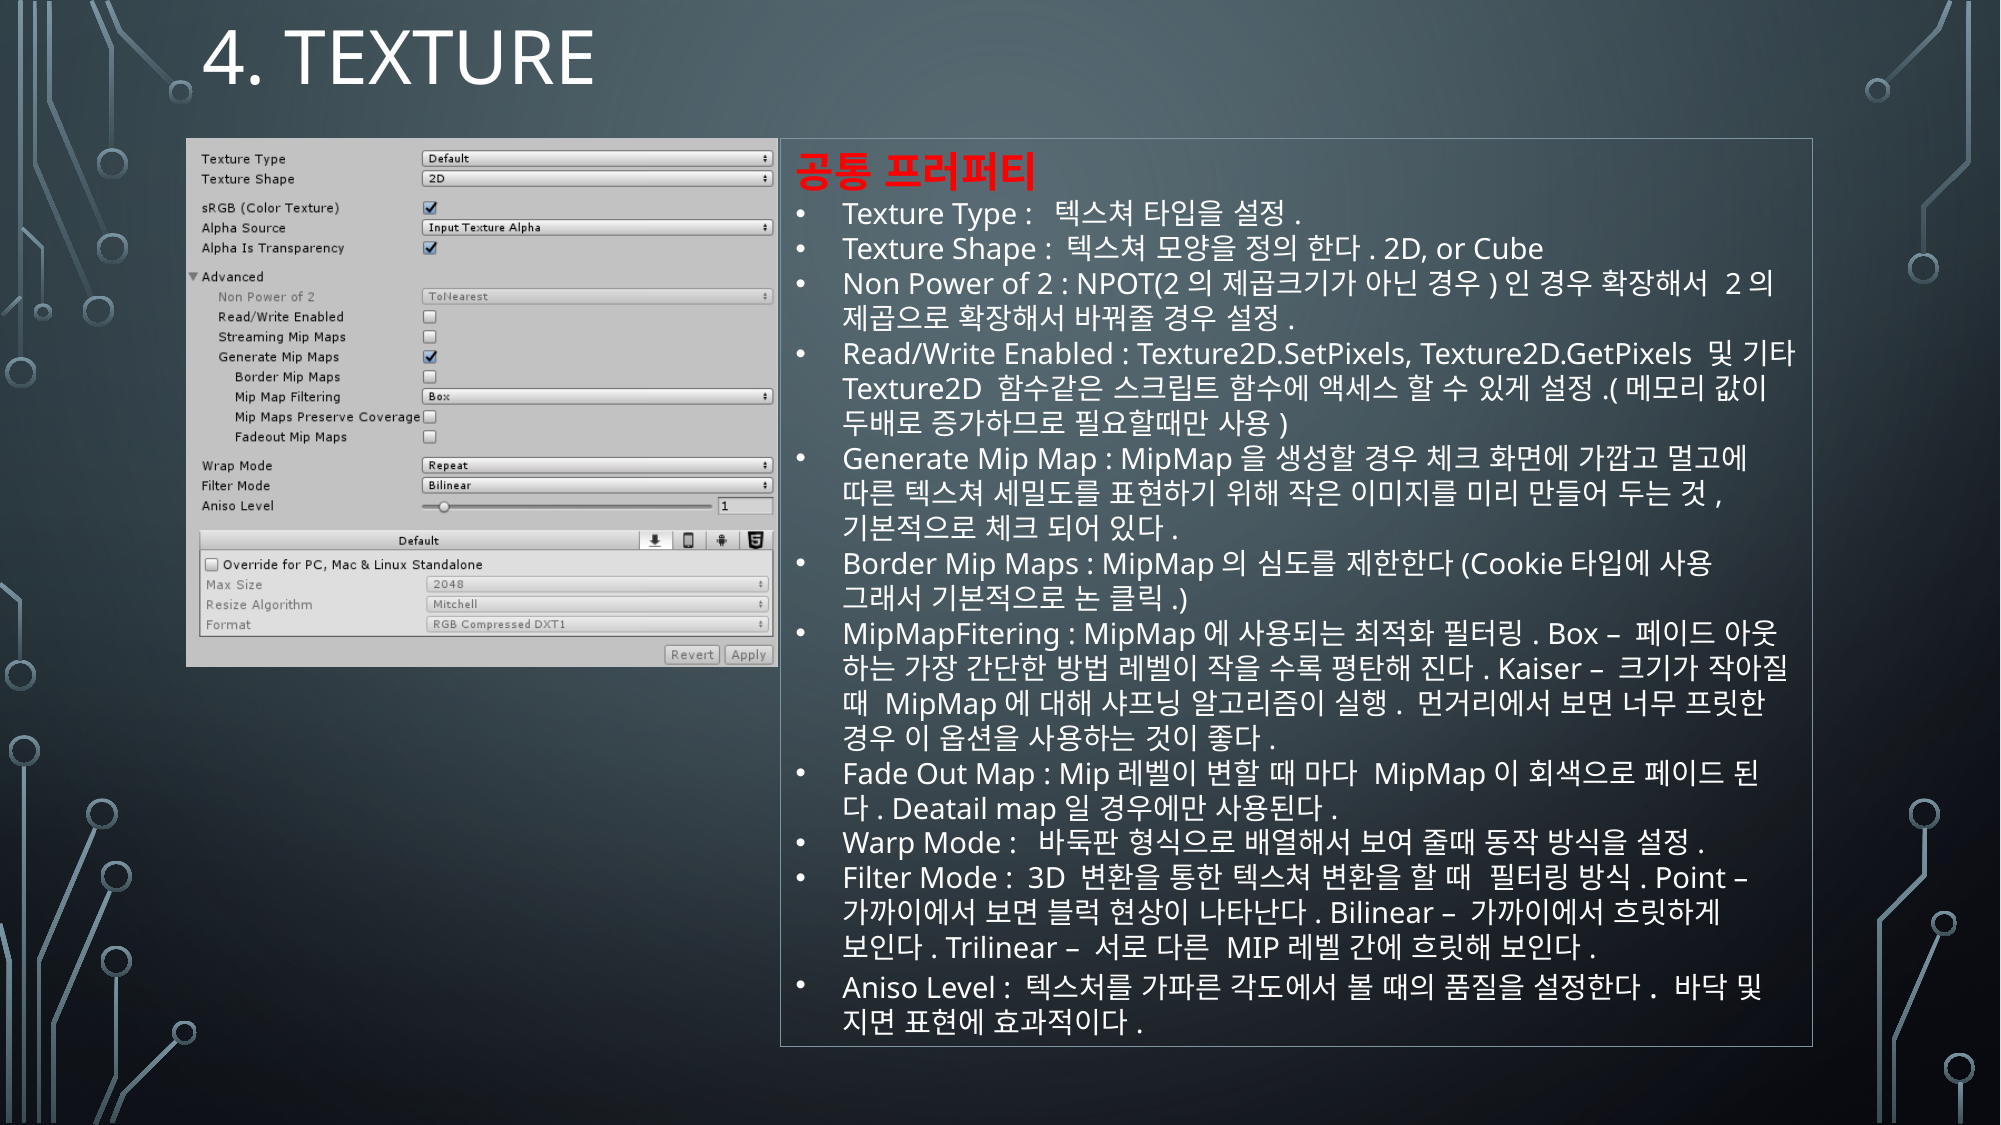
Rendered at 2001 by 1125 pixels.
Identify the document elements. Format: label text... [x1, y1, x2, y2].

picture [186, 137, 778, 667]
text_box 공통 프러퍼티 Texture Type : 텍스쳐 타입을 설정. Texture Shape : 텍스쳐 모양을 정의 한다. 2D, or Cube Non Power of 2 : NPOT(2의 제곱크기가 아닌 경우)인 경우 확장해서 2의 제곱으로 확장해서 바꿔줄 경우 설정. Read/Write Enabled : Texture2D.SetPixels, Texture2D.GetPixels 및 기타 Texture2D 함수같은 스크립트 함수에 액세스 할 수 있게 설정.(메모리 값이 두배로 증가하므로 필요할때만 사용) Generate Mip Map : MipMap을 생성할 경우 체크 화면에 가깝고 멀고에 따른 텍스쳐 세밀도를 표현하기 위해 작은 이미지를 미리 만들어 두는 것, 기본적으로 체크 되어 있다. Border Mip Maps : MipMap의 심도를 제한한다(Cookie타입에 사용 그래서 기본적으로 논 클릭.) MipMapFitering : MipMap에 사용되는 최적화 필터링. Box – 페이드 아웃 하는 가장 간단한 방법 레벨이 작을 수록 평탄해 진다. Kaiser – 크기가 작아질 때 MipMap에 대해 샤프닝 알고리즘이 실행. 먼거리에서 보면 너무 프릿한 경우 이 옵션을 사용하는 것이 좋다. Fade Out Map : Mip레벨이 변할 때 마다 MipMap이 회색으로 페이드 된다. Deatail map일 경우에만 사용된다. Warp Mode : 바둑판 형식으로 배열해서 보여 줄때 동작 방식을 설정. Filter Mode : 3D 변환을 통한 텍스쳐 변환을 할 때 필터링 방식. Point – 가까이에서 보면 블럭 현상이 나타난다. Bilinear – 가까이에서 흐릿하게 보인다. Trilinear – 서로 다른 MIP레벨 간에 흐릿해 보인다. Aniso Level : 텍스처를 가파른 각도에서 볼 때의 품질을 설정한다. 바닥 및 지면 표현에 효과적이다. [780, 138, 1813, 1047]
title 4. Texture [187, 0, 1813, 121]
